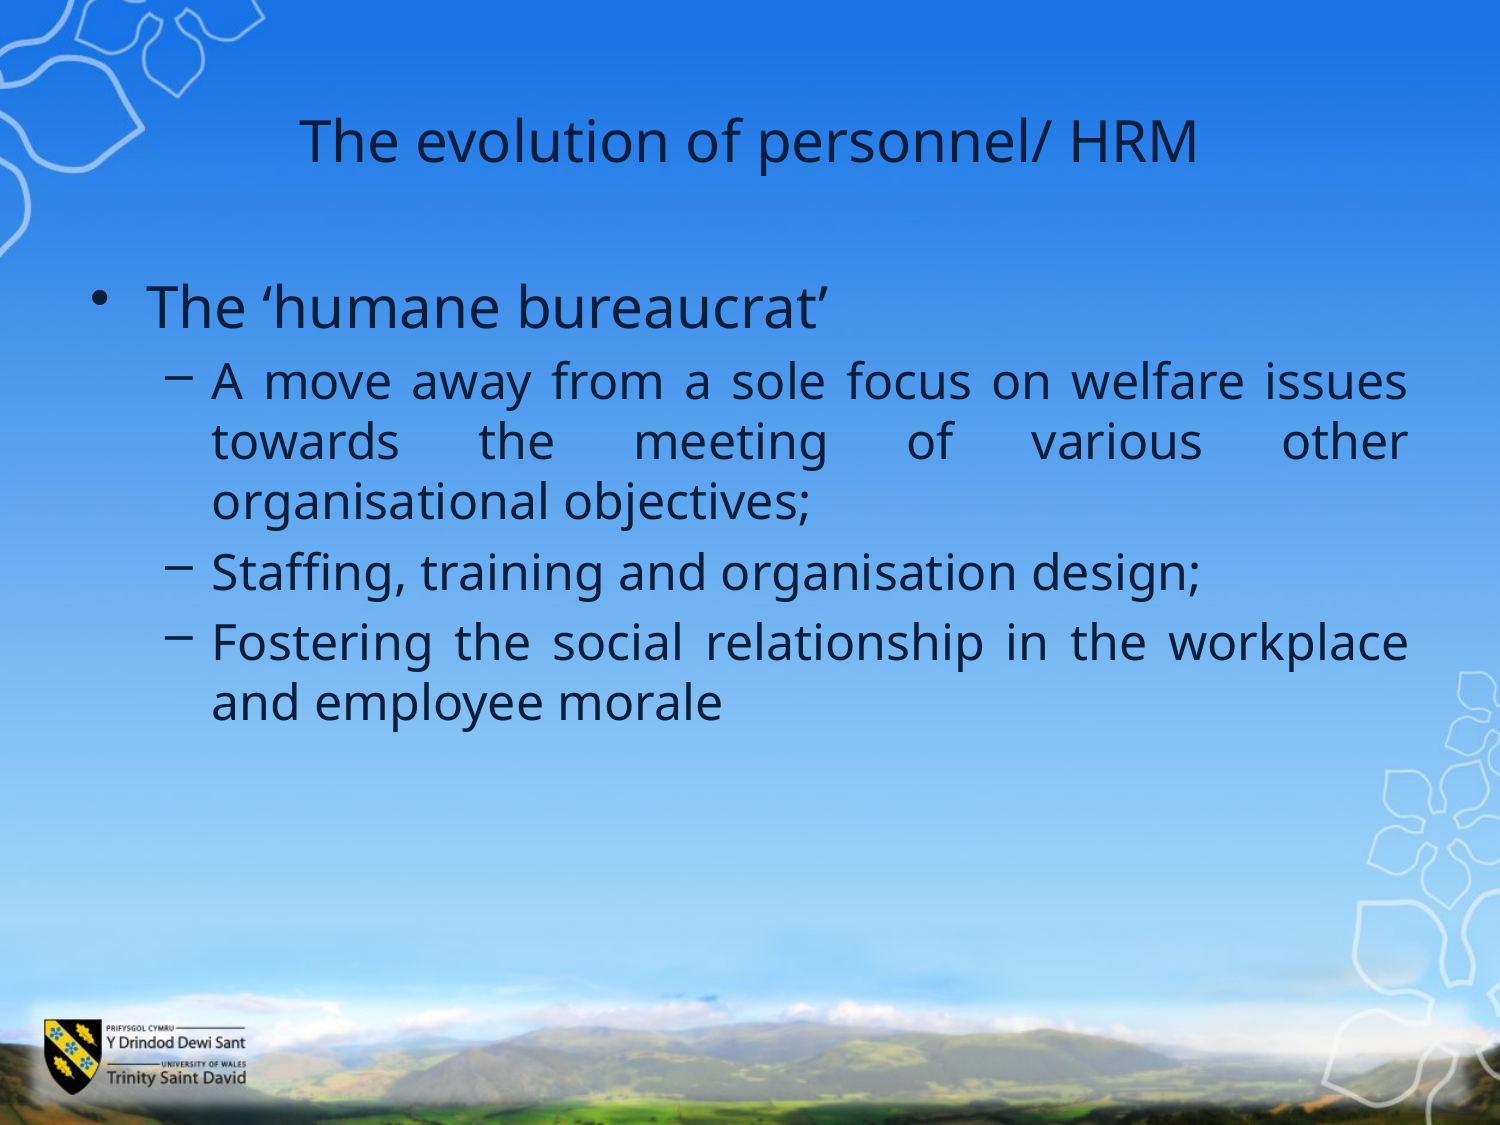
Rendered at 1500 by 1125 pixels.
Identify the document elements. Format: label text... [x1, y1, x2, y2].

title The evolution of personnel/ HRM [74, 44, 1426, 233]
list The ‘humane bureaucrat’ A move away from a sole focus on welfare issues towards the meeting of various other organisational objectives; Staffing, training and organisation design; Fostering the social relationship in the workplace and employee morale [74, 262, 1426, 1006]
picture [0, 0, 1500, 1125]
